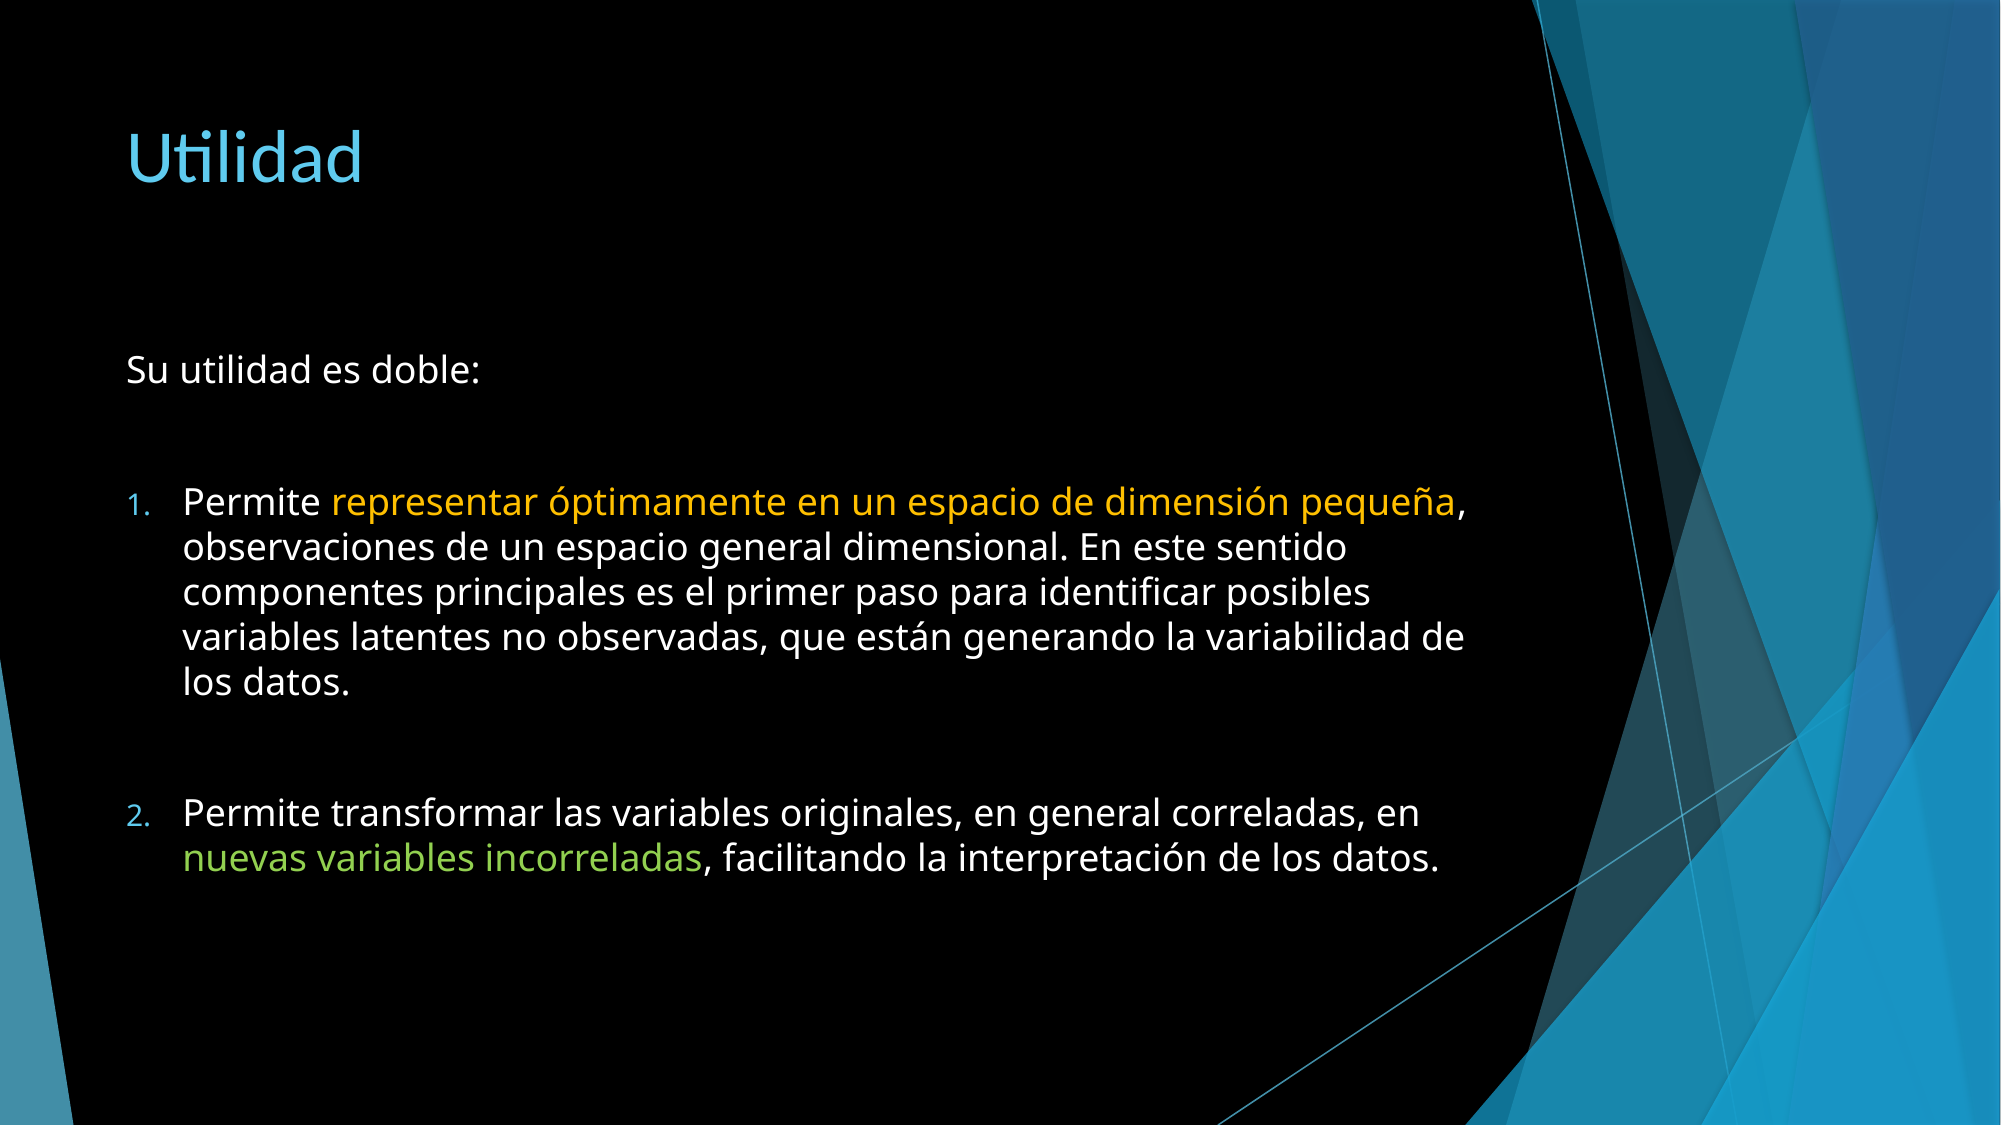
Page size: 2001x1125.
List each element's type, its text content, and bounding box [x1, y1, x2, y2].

title Utilidad [111, 99, 1522, 317]
